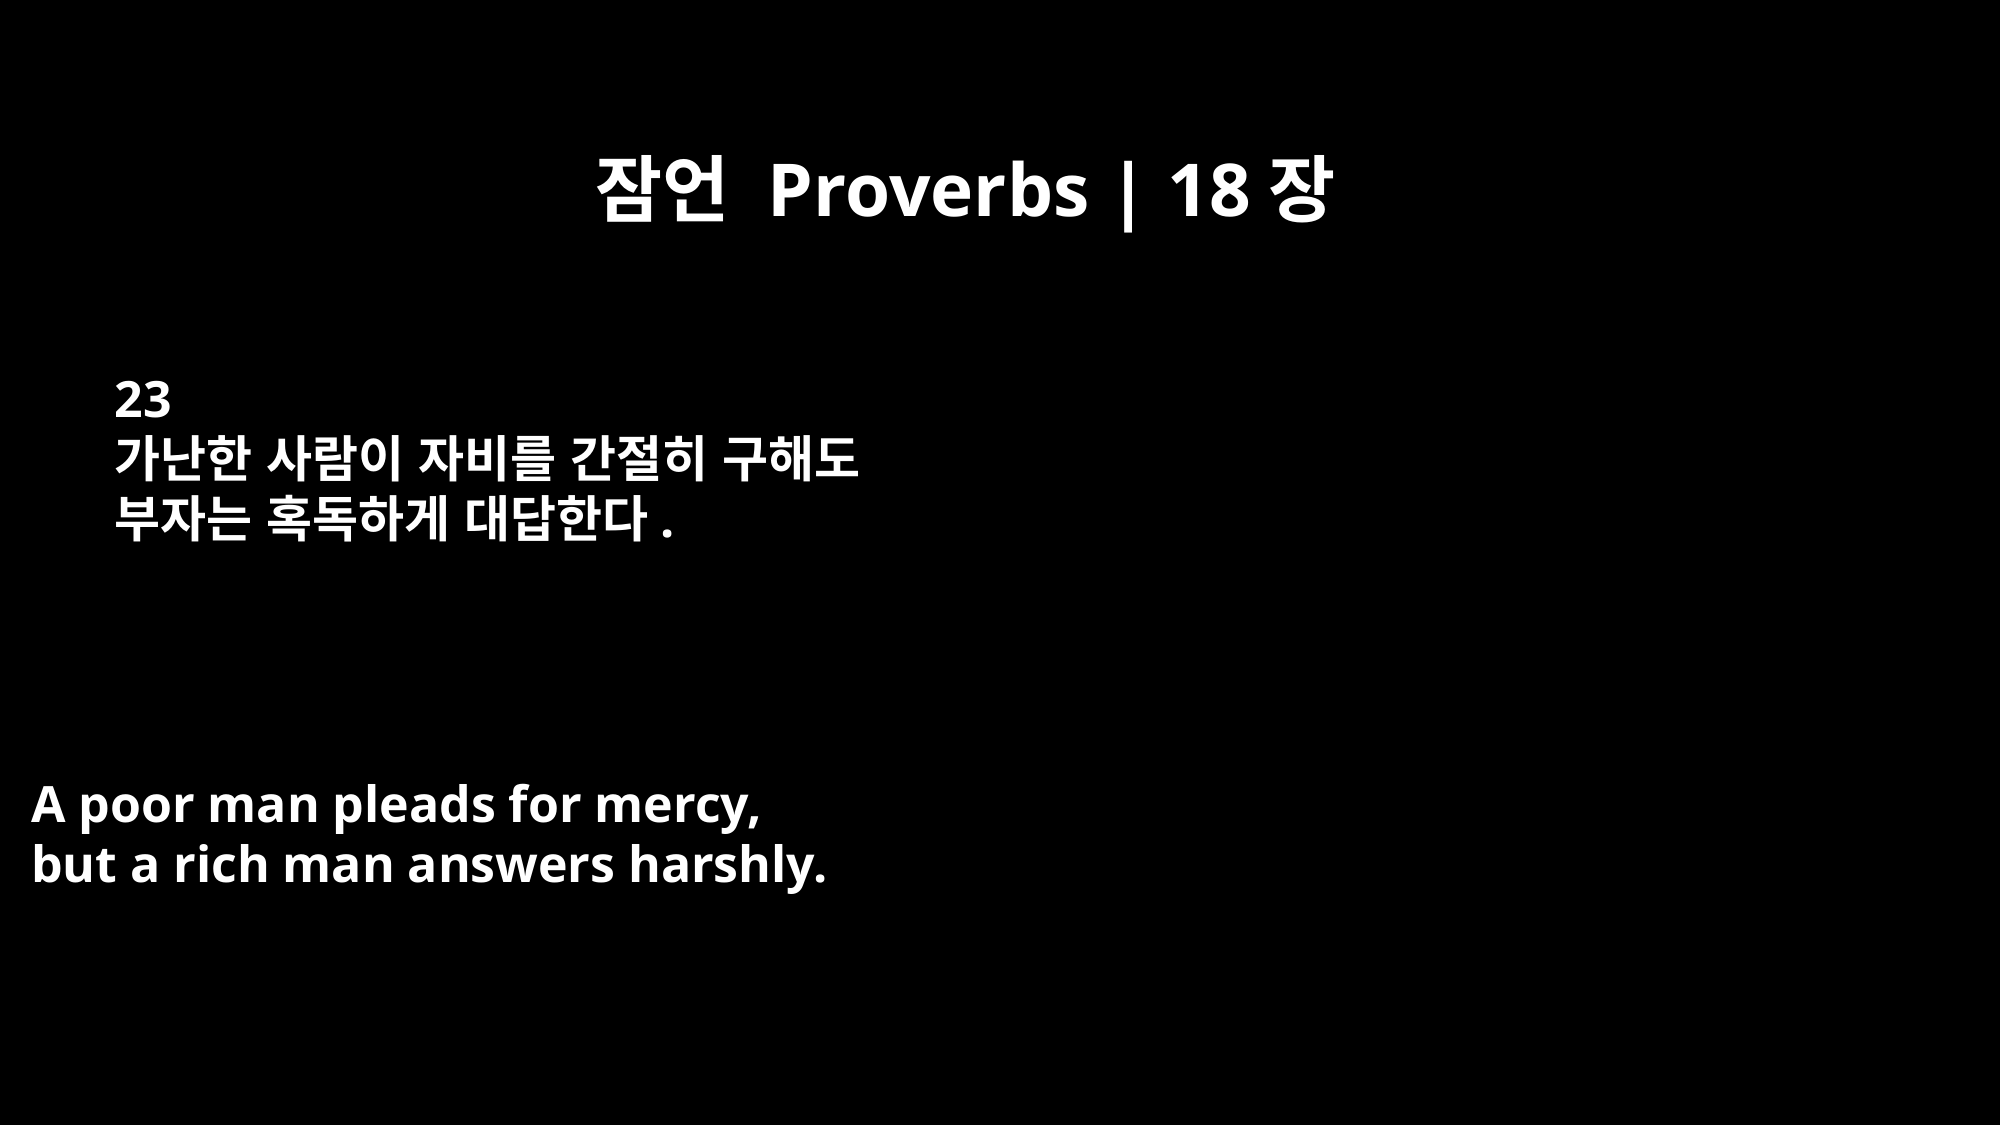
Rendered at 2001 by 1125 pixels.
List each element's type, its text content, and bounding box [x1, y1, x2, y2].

text_box 잠언 Proverbs | 18장 [580, 136, 1352, 239]
text_box 23 가난한 사람이 자비를 간절히 구해도 부자는 혹독하게 대답한다. [99, 359, 876, 555]
text_box A poor man pleads for mercy, but a rich man answers harshly. [16, 764, 843, 900]
